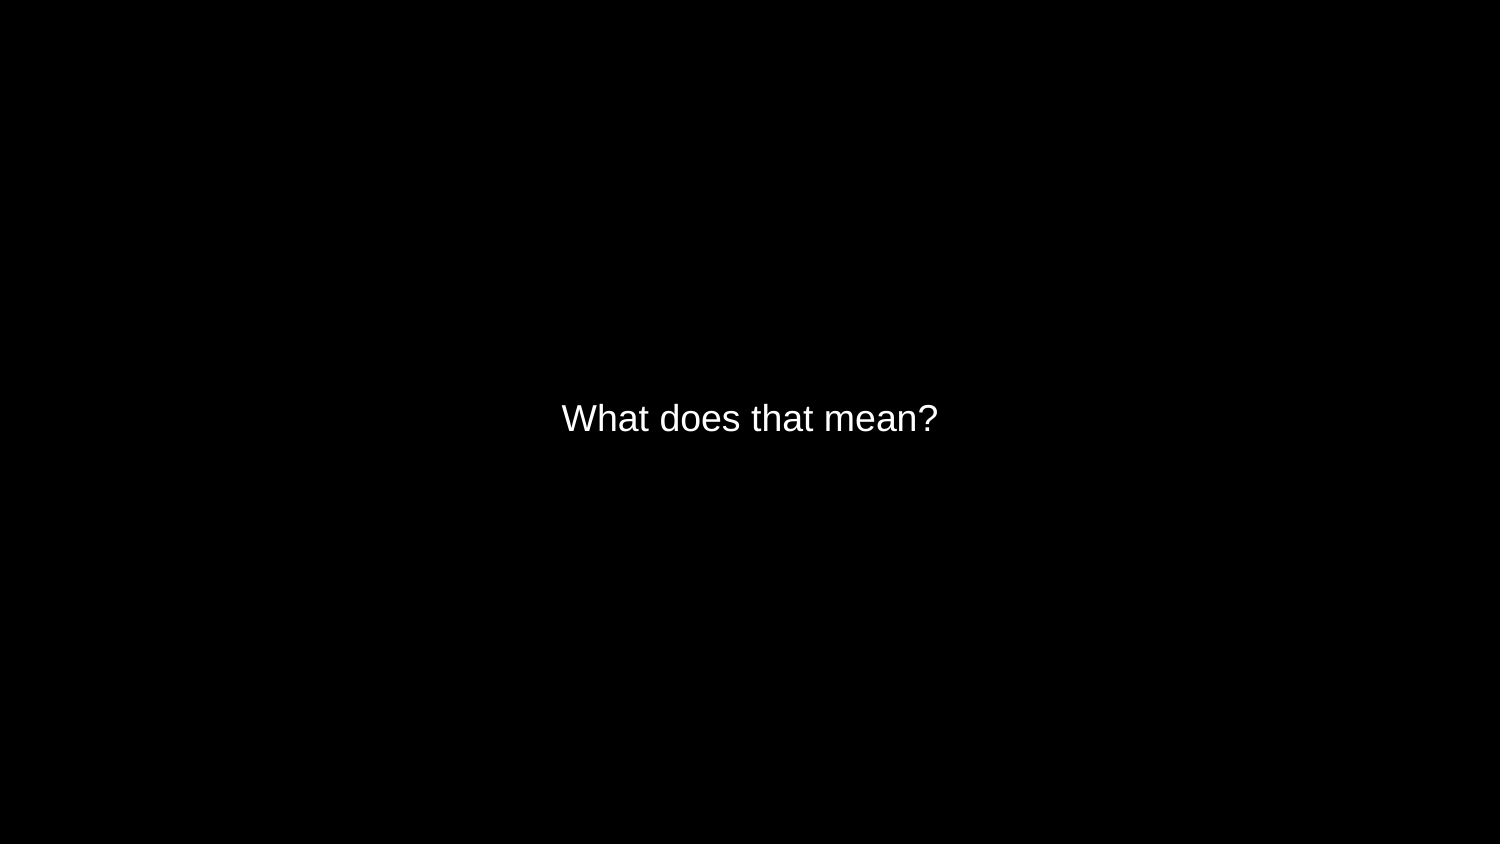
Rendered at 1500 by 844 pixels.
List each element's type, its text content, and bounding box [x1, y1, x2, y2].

list What does that mean? [75, 379, 1425, 465]
